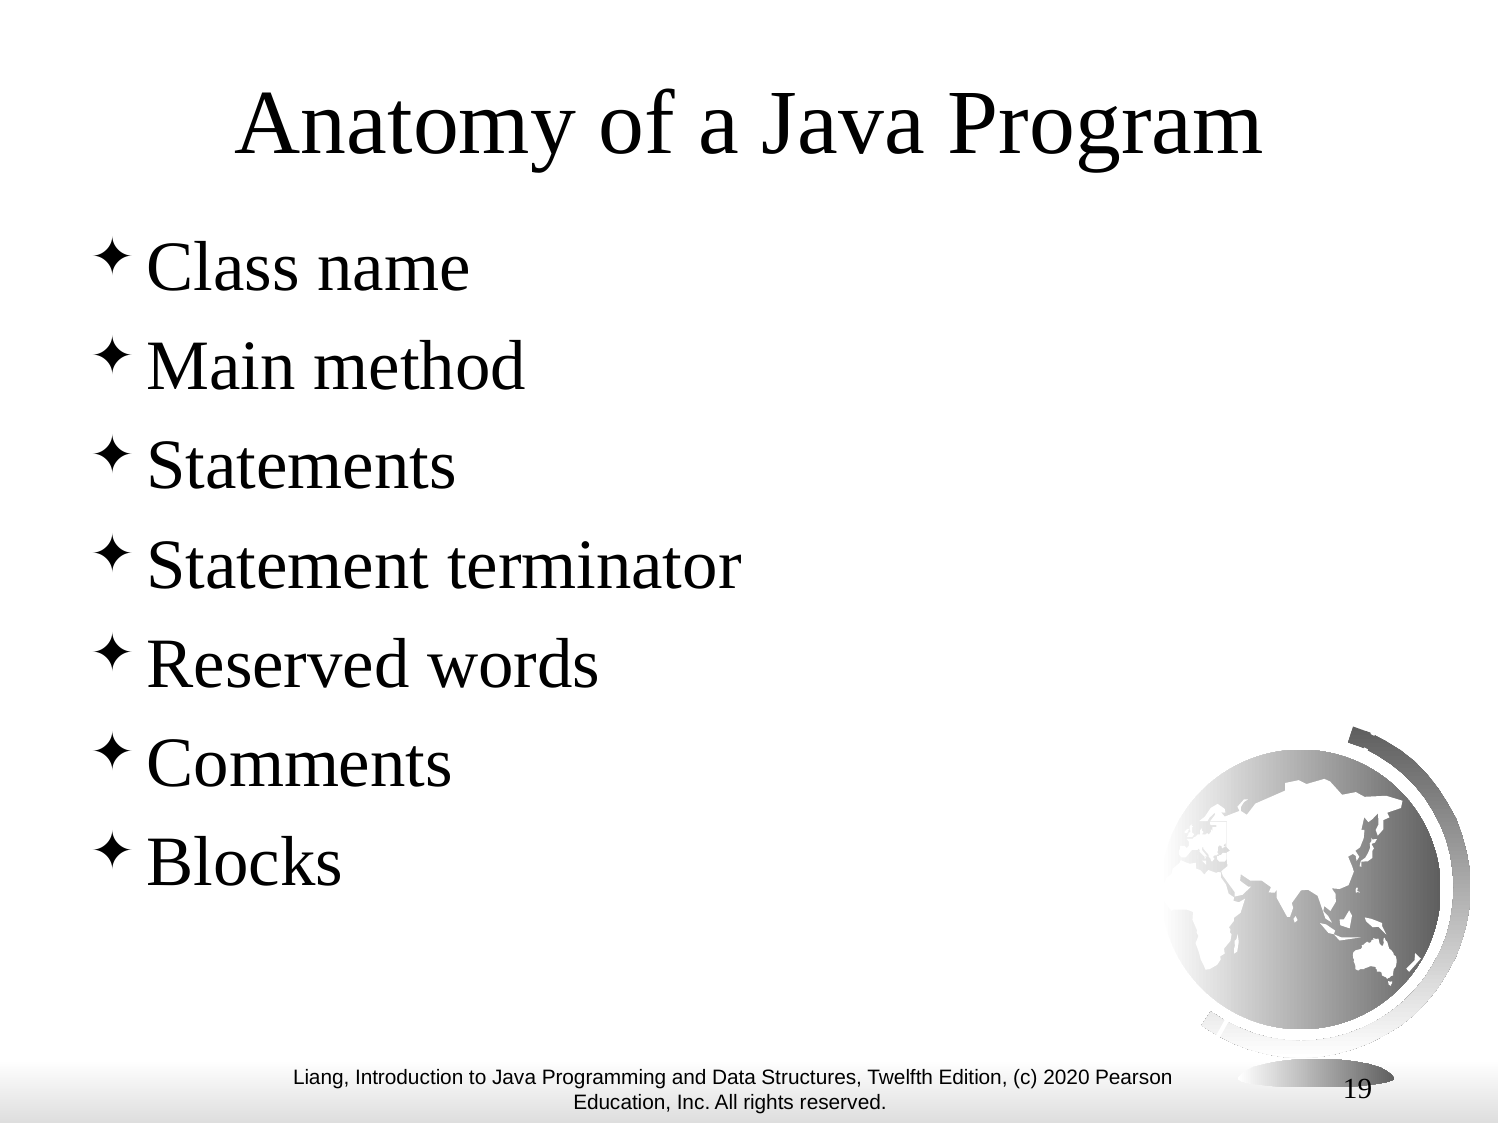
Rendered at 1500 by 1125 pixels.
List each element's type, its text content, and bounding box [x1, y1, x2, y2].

list Class name Main method Statements Statement terminator Reserved words Comments Blocks [75, 212, 1450, 1038]
title Anatomy of a Java Program [112, 0, 1388, 212]
slide_number 19 [1074, 1049, 1388, 1125]
